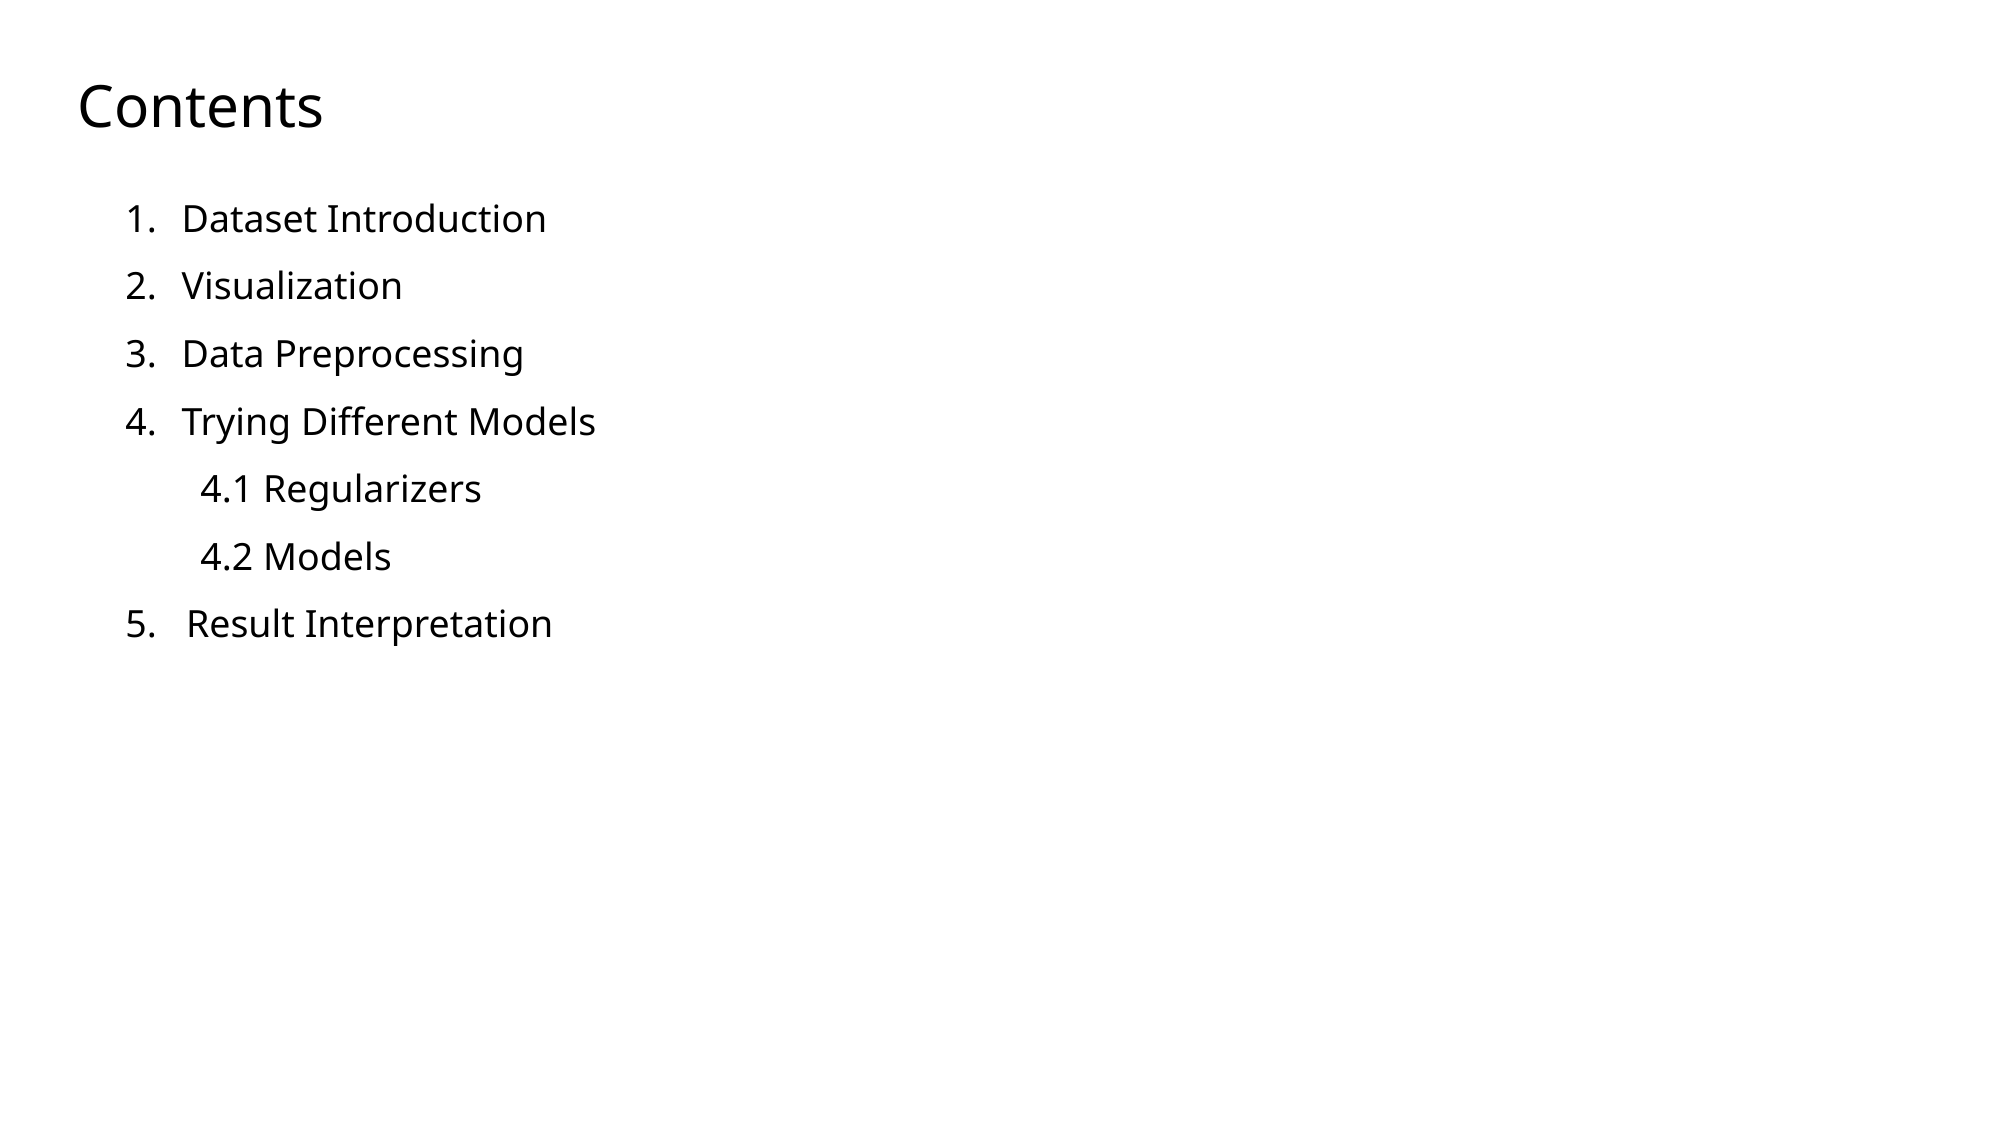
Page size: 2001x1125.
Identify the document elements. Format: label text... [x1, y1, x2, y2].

title Contents [62, 53, 1788, 166]
text_box Dataset Introduction Visualization Data Preprocessing Trying Different Models 4.1 Regularizers 4.2 Models 5. Result Interpretation [110, 165, 1466, 653]
